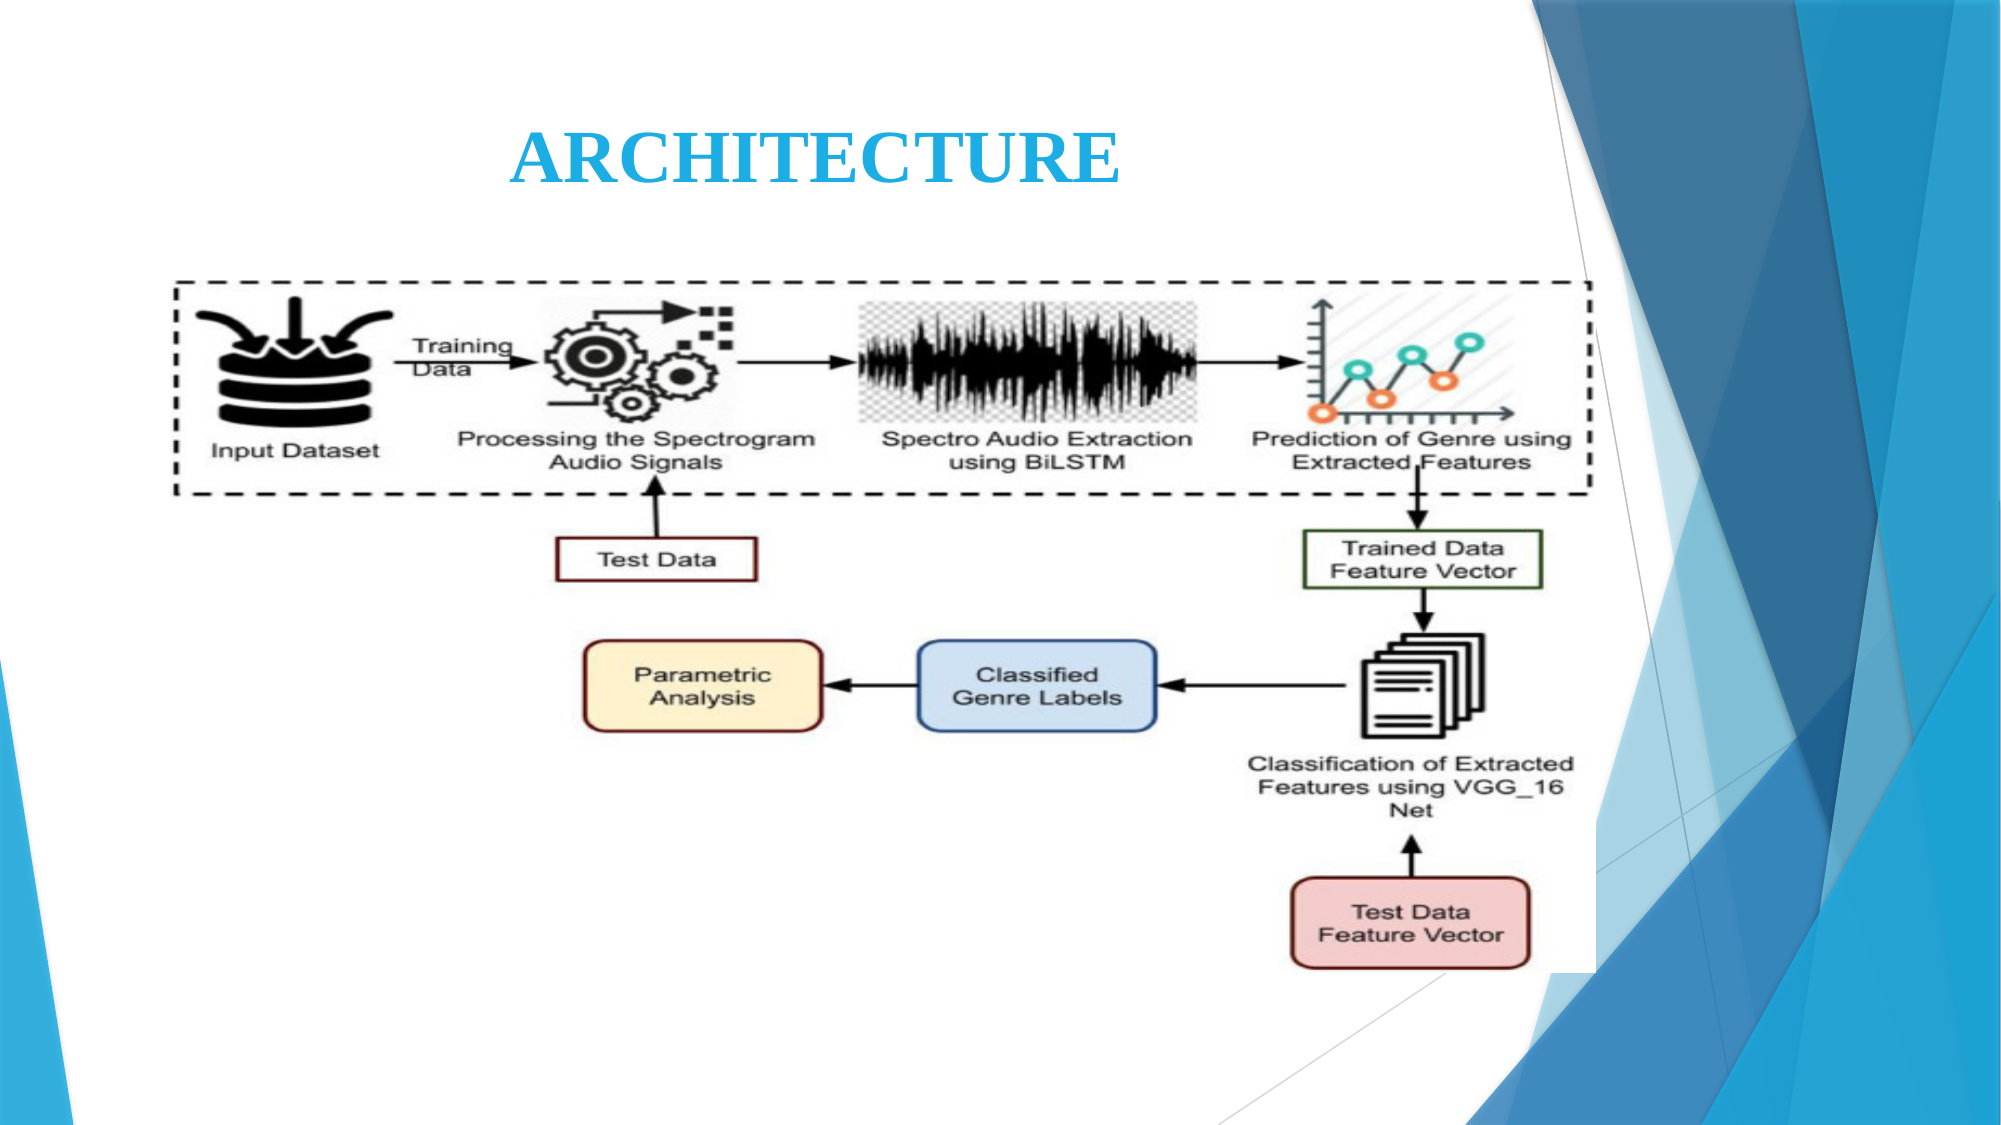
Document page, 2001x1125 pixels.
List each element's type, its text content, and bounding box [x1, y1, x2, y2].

title ARCHITECTURE [111, 99, 1522, 317]
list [170, 279, 1597, 974]
